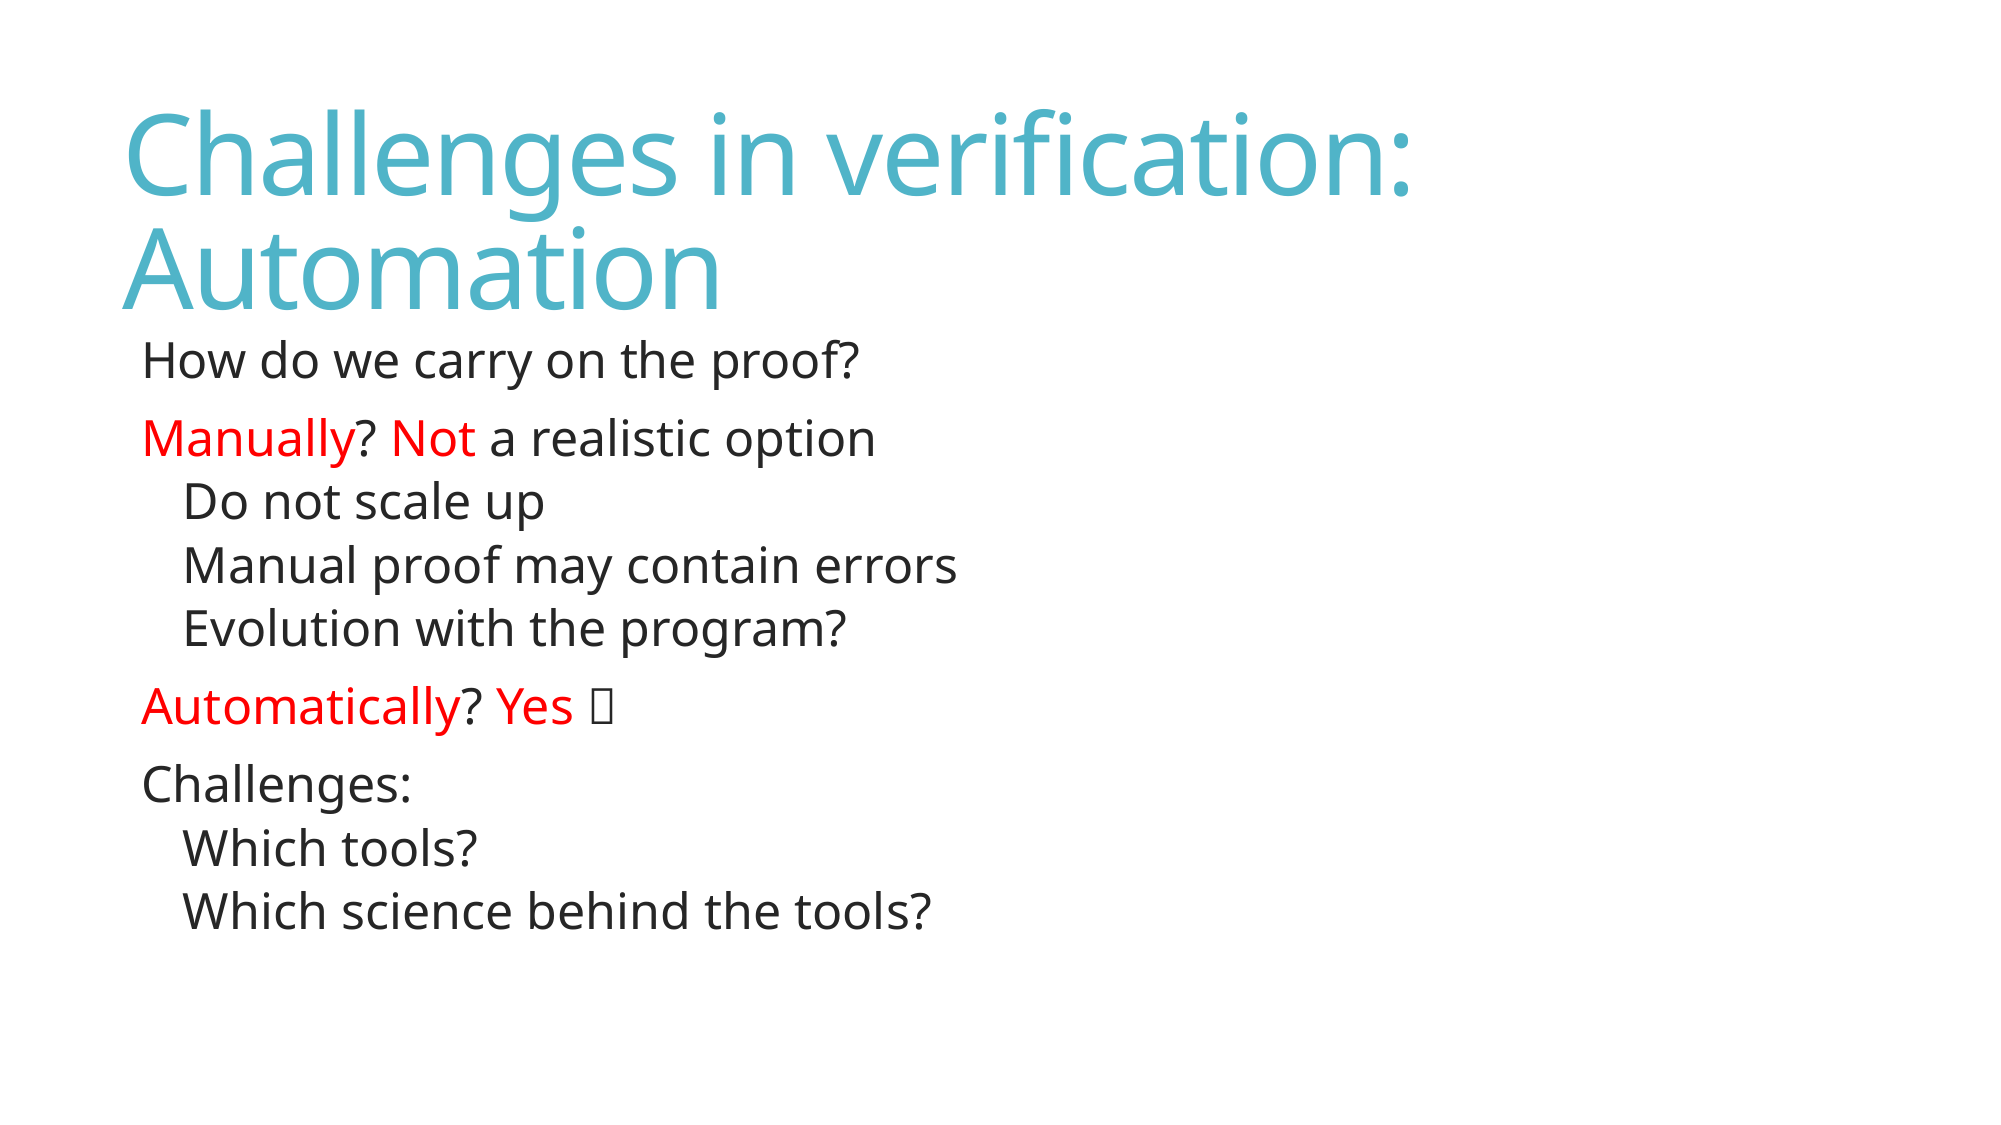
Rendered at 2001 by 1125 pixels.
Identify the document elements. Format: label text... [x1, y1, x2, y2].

list How do we carry on the proof? Manually? Not a realistic option Do not scale up Manual proof may contain errors Evolution with the program? Automatically? Yes  Challenges: Which tools? Which science behind the tools? [111, 329, 1876, 948]
title Challenges in verification: Automation [107, 81, 1875, 354]
